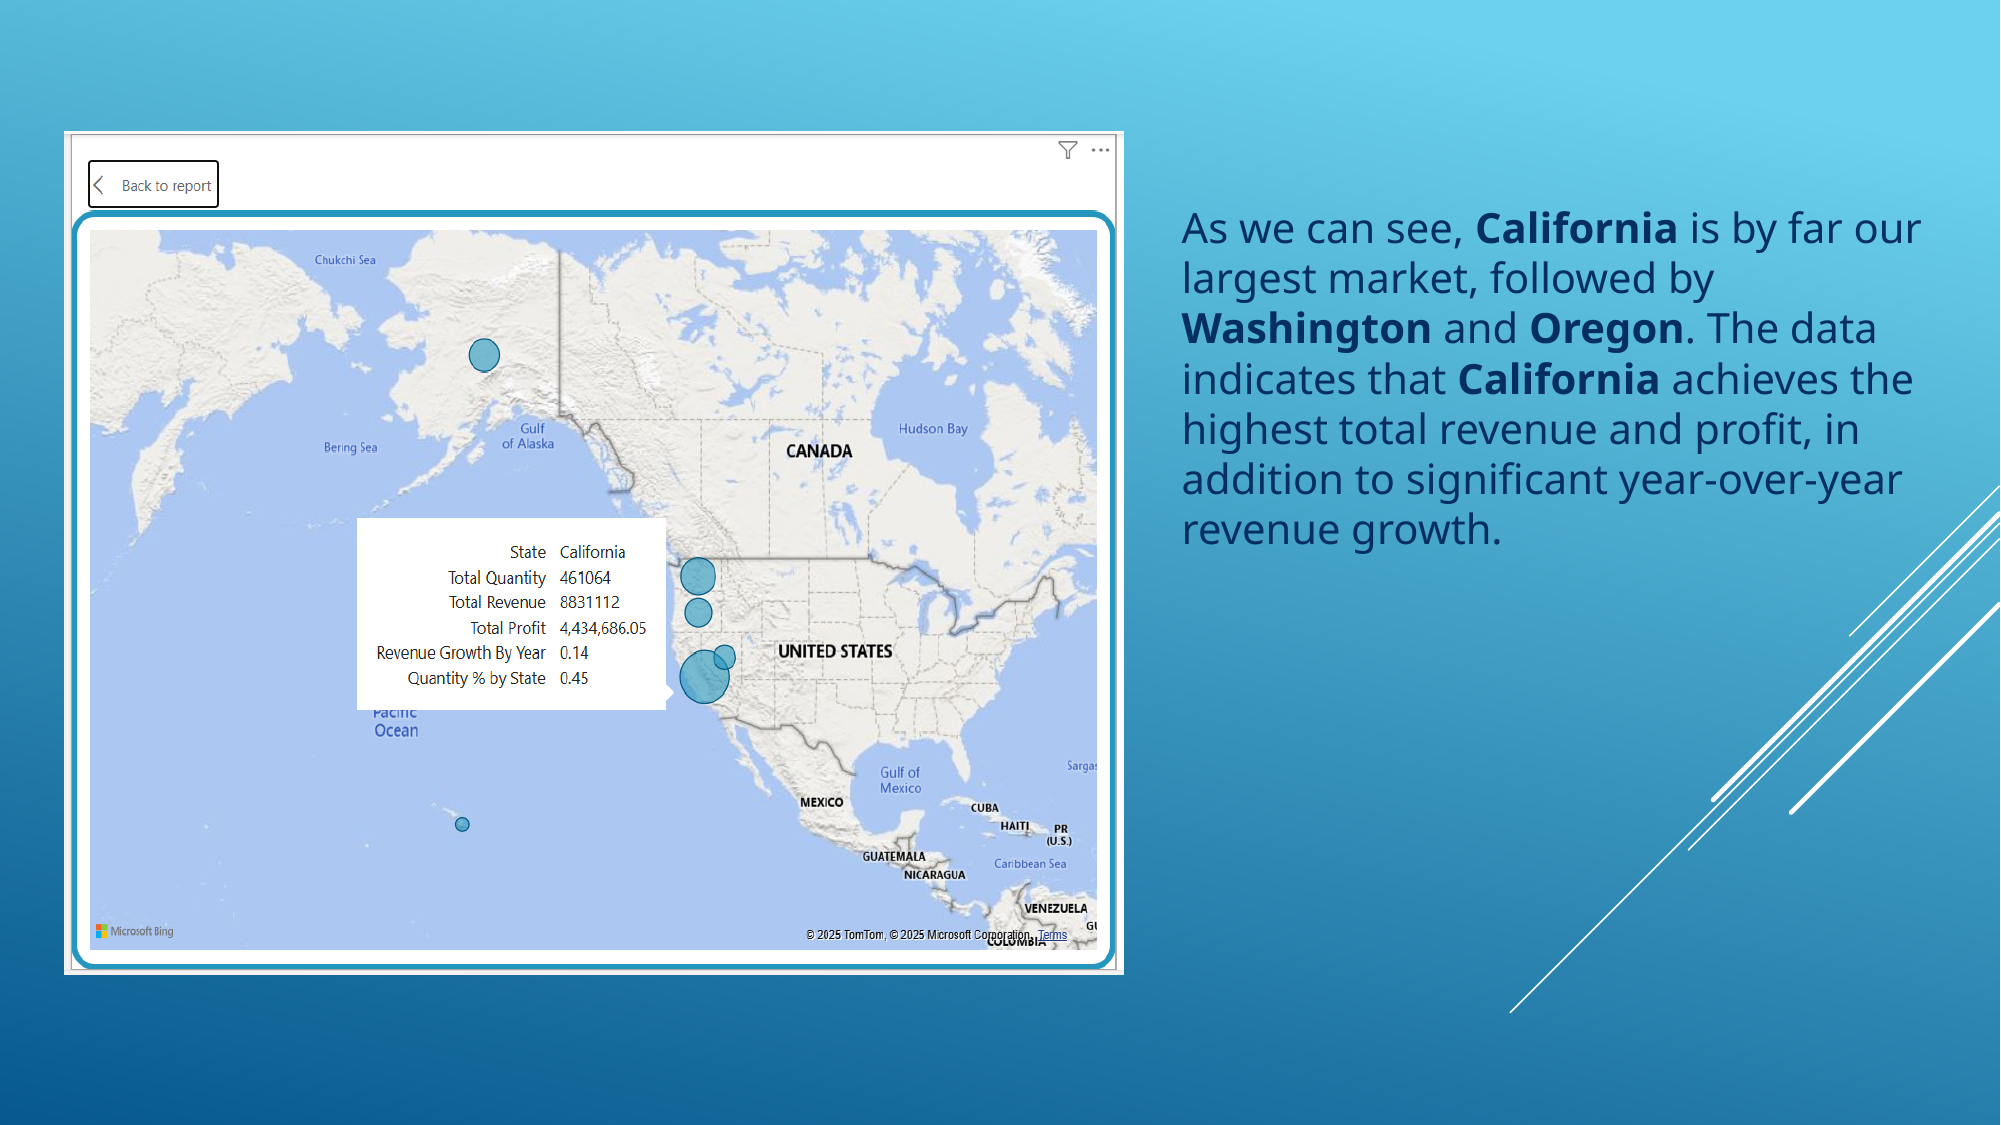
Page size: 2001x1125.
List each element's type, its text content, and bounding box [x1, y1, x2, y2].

text_box As we can see, California is by far our largest market, followed by Washington and Oregon. The data indicates that California achieves the highest total revenue and profit, in addition to significant year-over-year revenue growth. [1166, 149, 1952, 610]
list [64, 131, 1125, 976]
